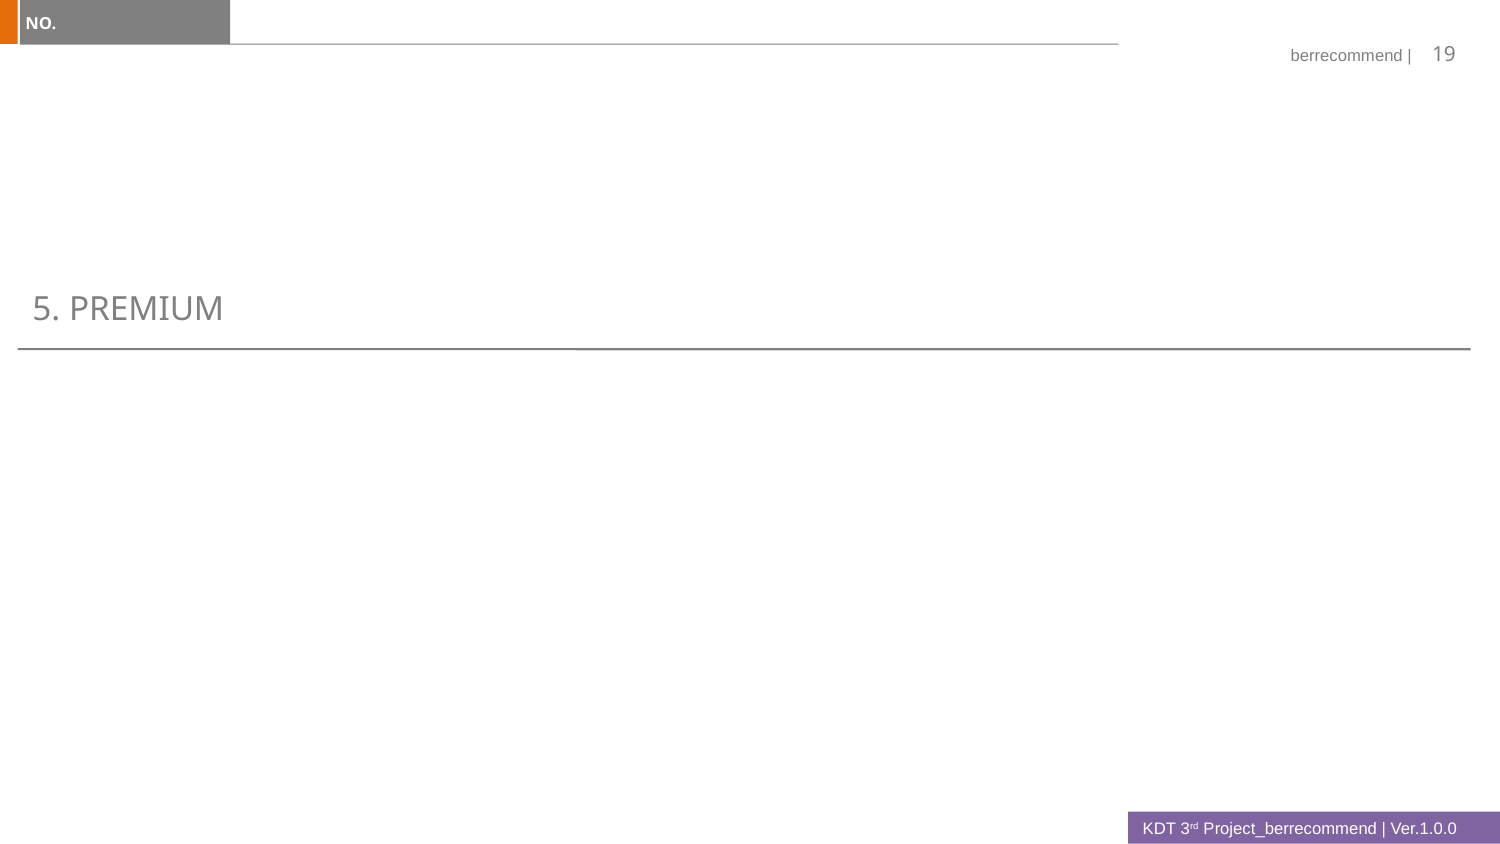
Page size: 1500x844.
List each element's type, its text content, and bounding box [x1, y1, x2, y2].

title 5. PREMIUM [17, 280, 1223, 326]
slide_number 19 [1380, 32, 1471, 78]
